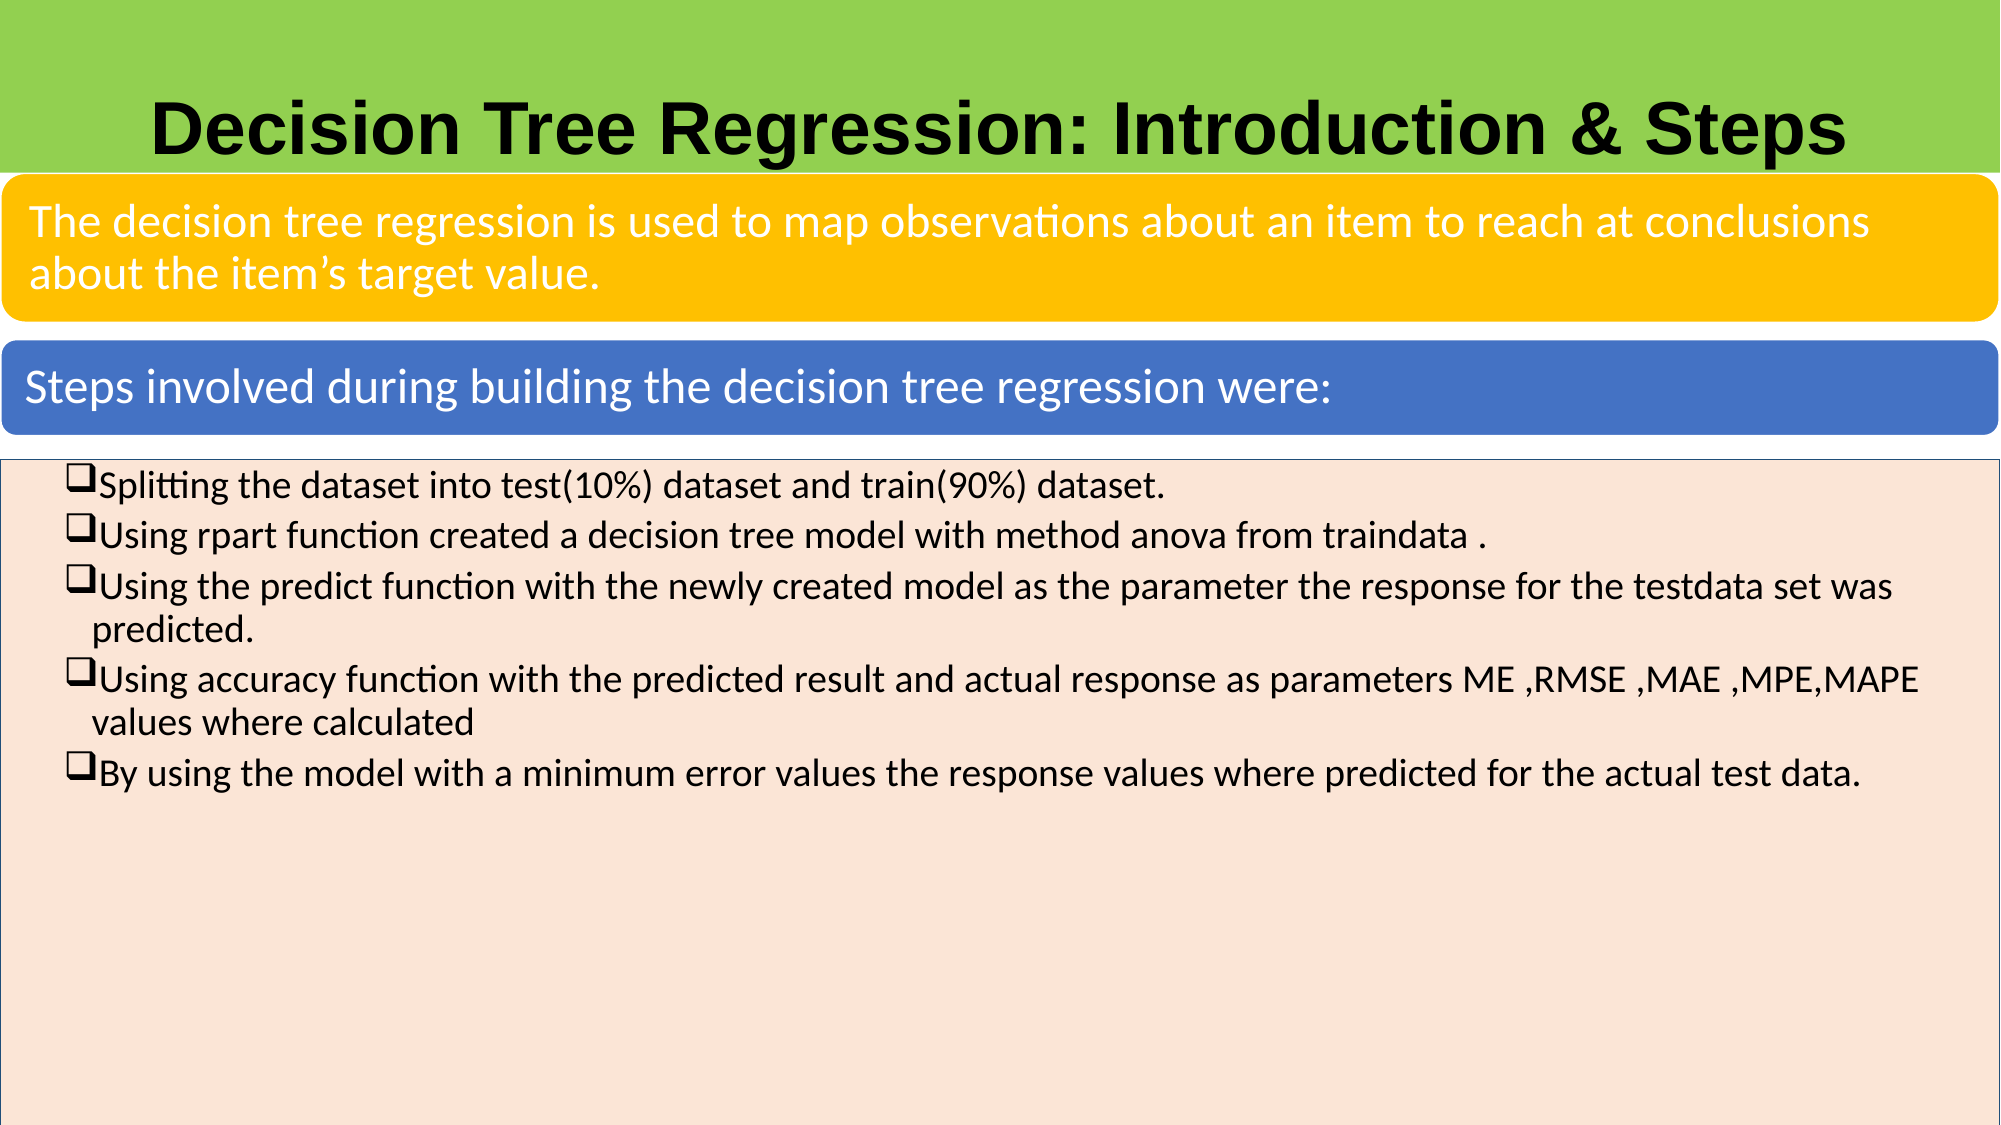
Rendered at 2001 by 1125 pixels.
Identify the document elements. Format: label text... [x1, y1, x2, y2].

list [0, 172, 2000, 1125]
text_box Decision Tree Regression: Introduction & Steps [0, 0, 2000, 172]
